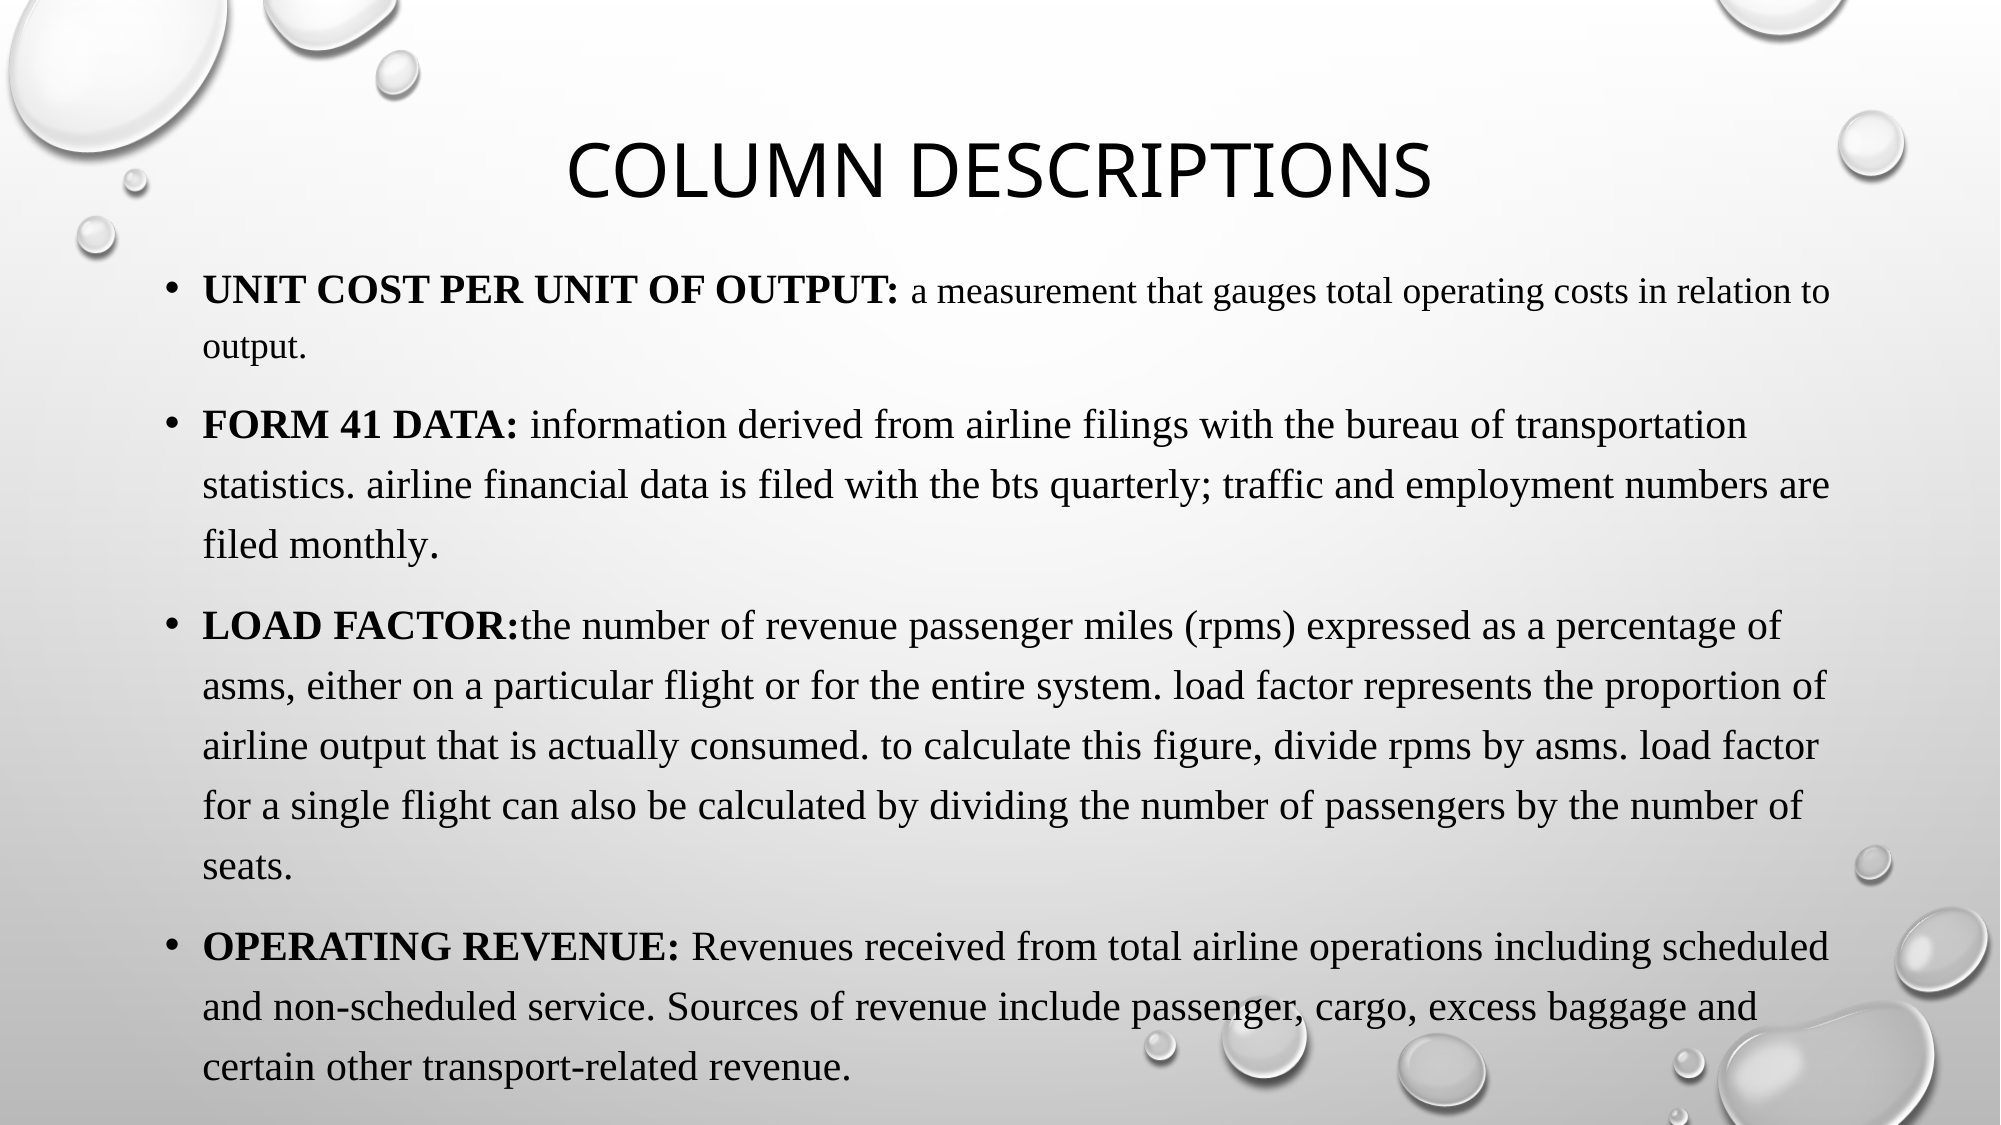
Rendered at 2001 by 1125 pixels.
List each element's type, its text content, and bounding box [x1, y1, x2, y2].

list Unit Cost per Unit of Output: a measurement that gauges total operating costs in relation to output. Form 41 Data: information derived from airline filings with the bureau of transportation statistics. airline financial data is filed with the bts quarterly; traffic and employment numbers are filed monthly. Load Factor:the number of revenue passenger miles (rpms) expressed as a percentage of asms, either on a particular flight or for the entire system. load factor represents the proportion of airline output that is actually consumed. to calculate this figure, divide rpms by asms. load factor for a single flight can also be calculated by dividing the number of passengers by the number of seats. OPERATING REVENUE: Revenues received from total airline operations including scheduled and non-scheduled service. Sources of revenue include passenger, cargo, excess baggage and certain other transport-related revenue. [149, 244, 1850, 1125]
picture [0, 0, 2000, 1125]
title Column descriptions [149, 101, 1851, 245]
